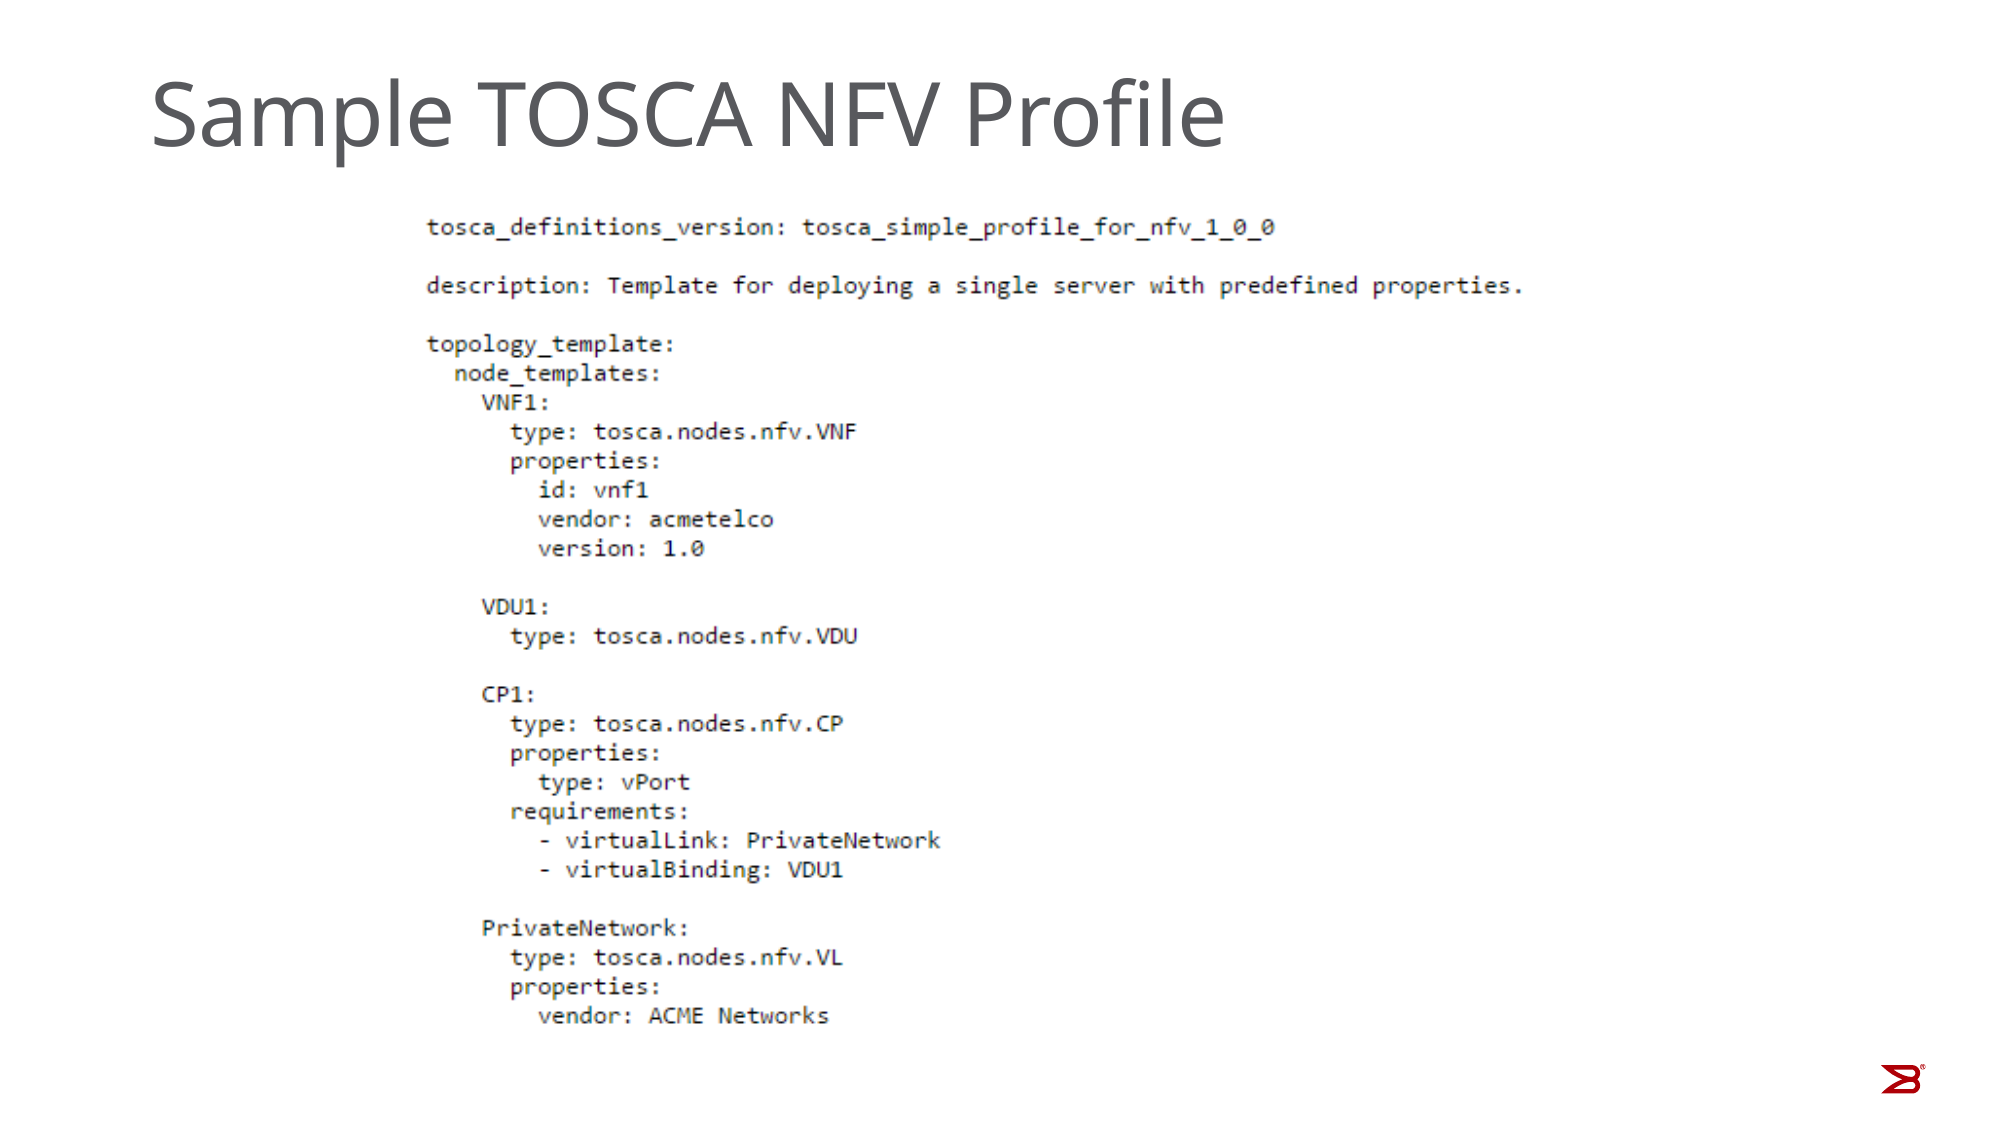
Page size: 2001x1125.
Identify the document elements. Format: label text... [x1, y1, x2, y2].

title Sample TOSCA NFV Profile [150, 73, 1841, 186]
picture [414, 208, 1542, 1056]
